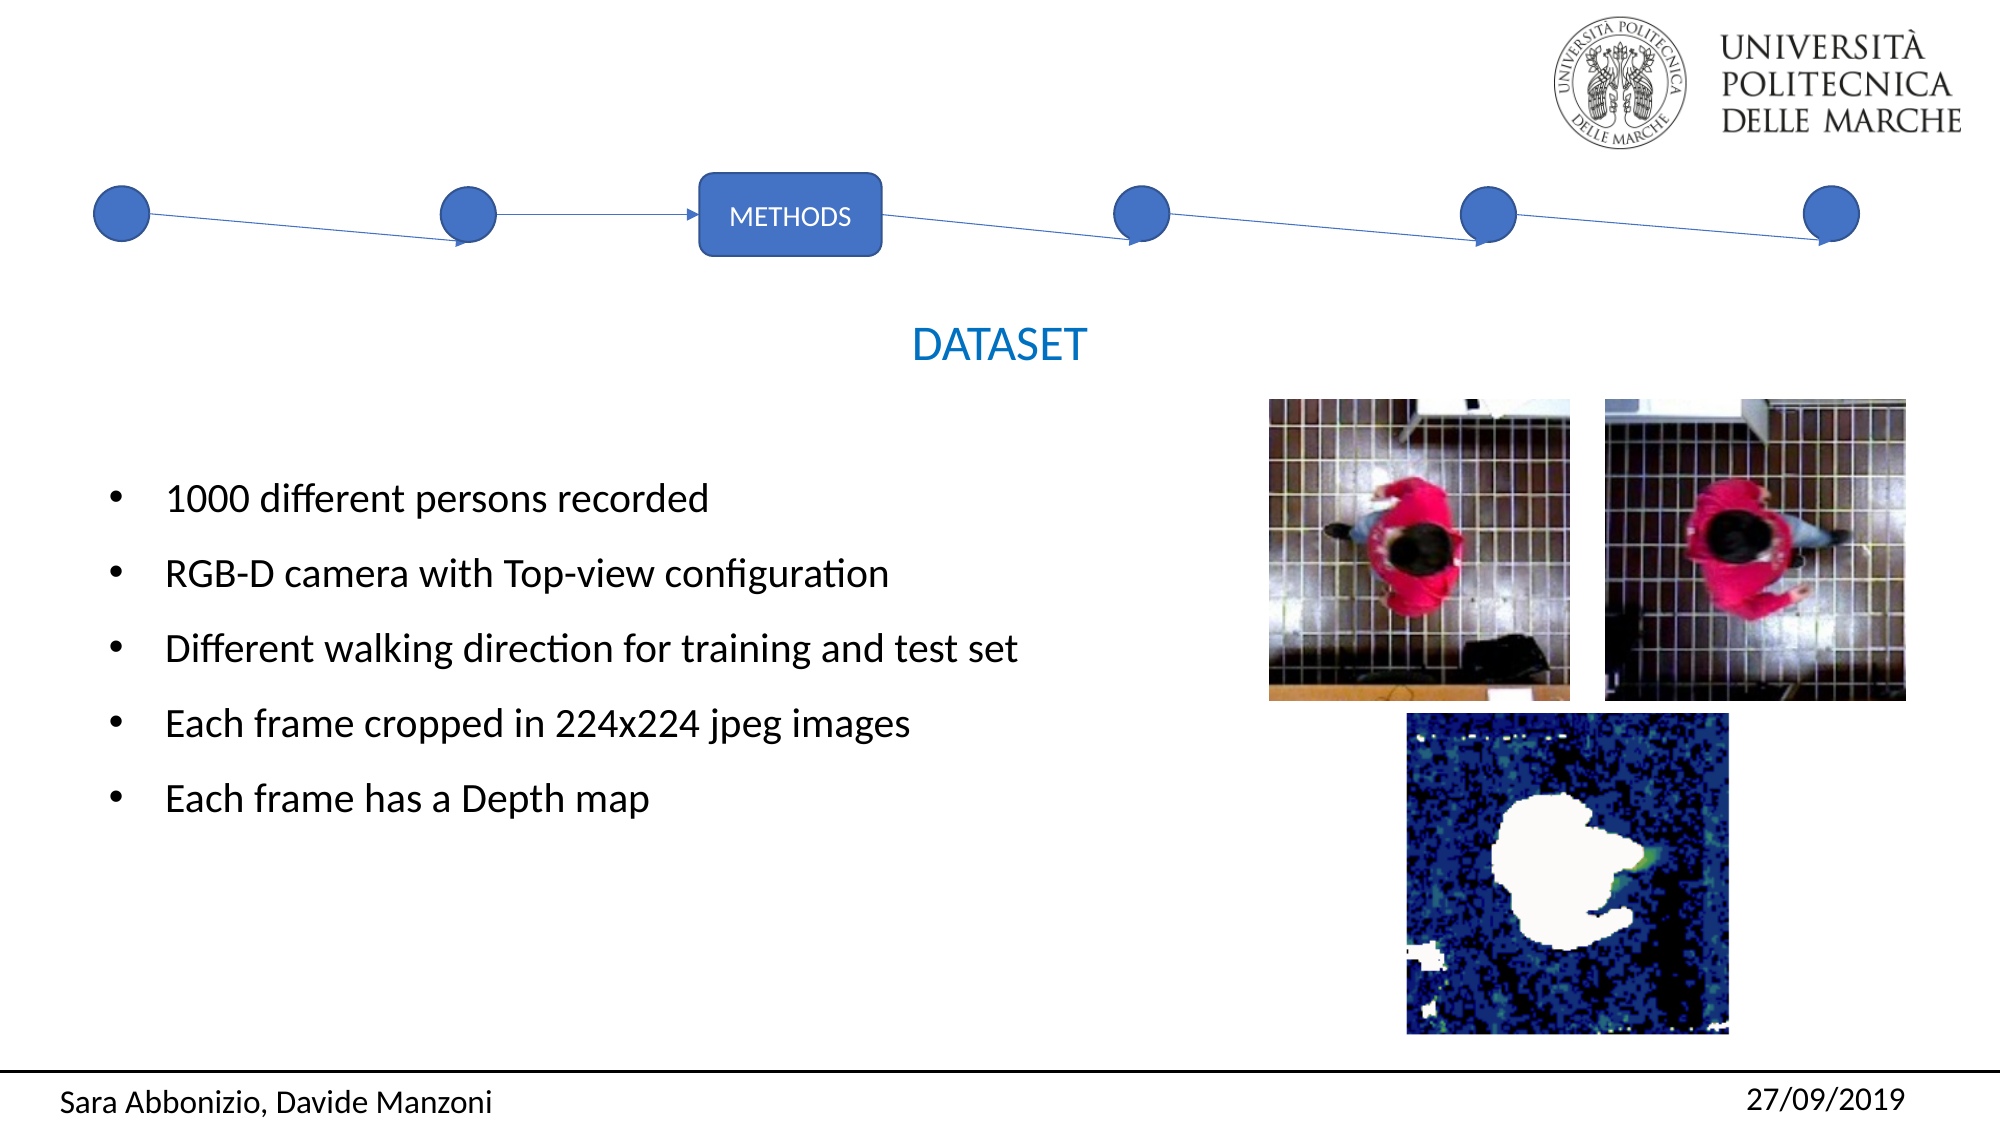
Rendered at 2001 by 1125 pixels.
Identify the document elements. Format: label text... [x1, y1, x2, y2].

text_box 1000 different persons recorded RGB-D camera with Top-view configuration Different walking direction for training and test set Each frame cropped in 224x224 jpeg images Each frame has a Depth map [94, 1072, 1255, 1125]
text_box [1269, 399, 1906, 701]
text_box [439, 186, 497, 243]
text_box Sara Abbonizio, Davide Manzoni [45, 1073, 94, 1125]
text_box 27/09/2019 [1731, 1072, 2000, 1124]
text_box [1113, 185, 1171, 243]
picture [1554, 3, 1961, 165]
picture [1402, 713, 1732, 1036]
text_box 1000 different persons recorded RGB-D camera with Top-view configuration Different walking direction for training and test set Each frame cropped in 224x224 jpeg images Each frame has a Depth map [94, 403, 1255, 1071]
text_box [1459, 186, 1517, 243]
text_box METHODS [698, 172, 883, 257]
text_box [1802, 185, 1861, 243]
text_box DATASET [185, 302, 1815, 378]
text_box [93, 185, 151, 243]
